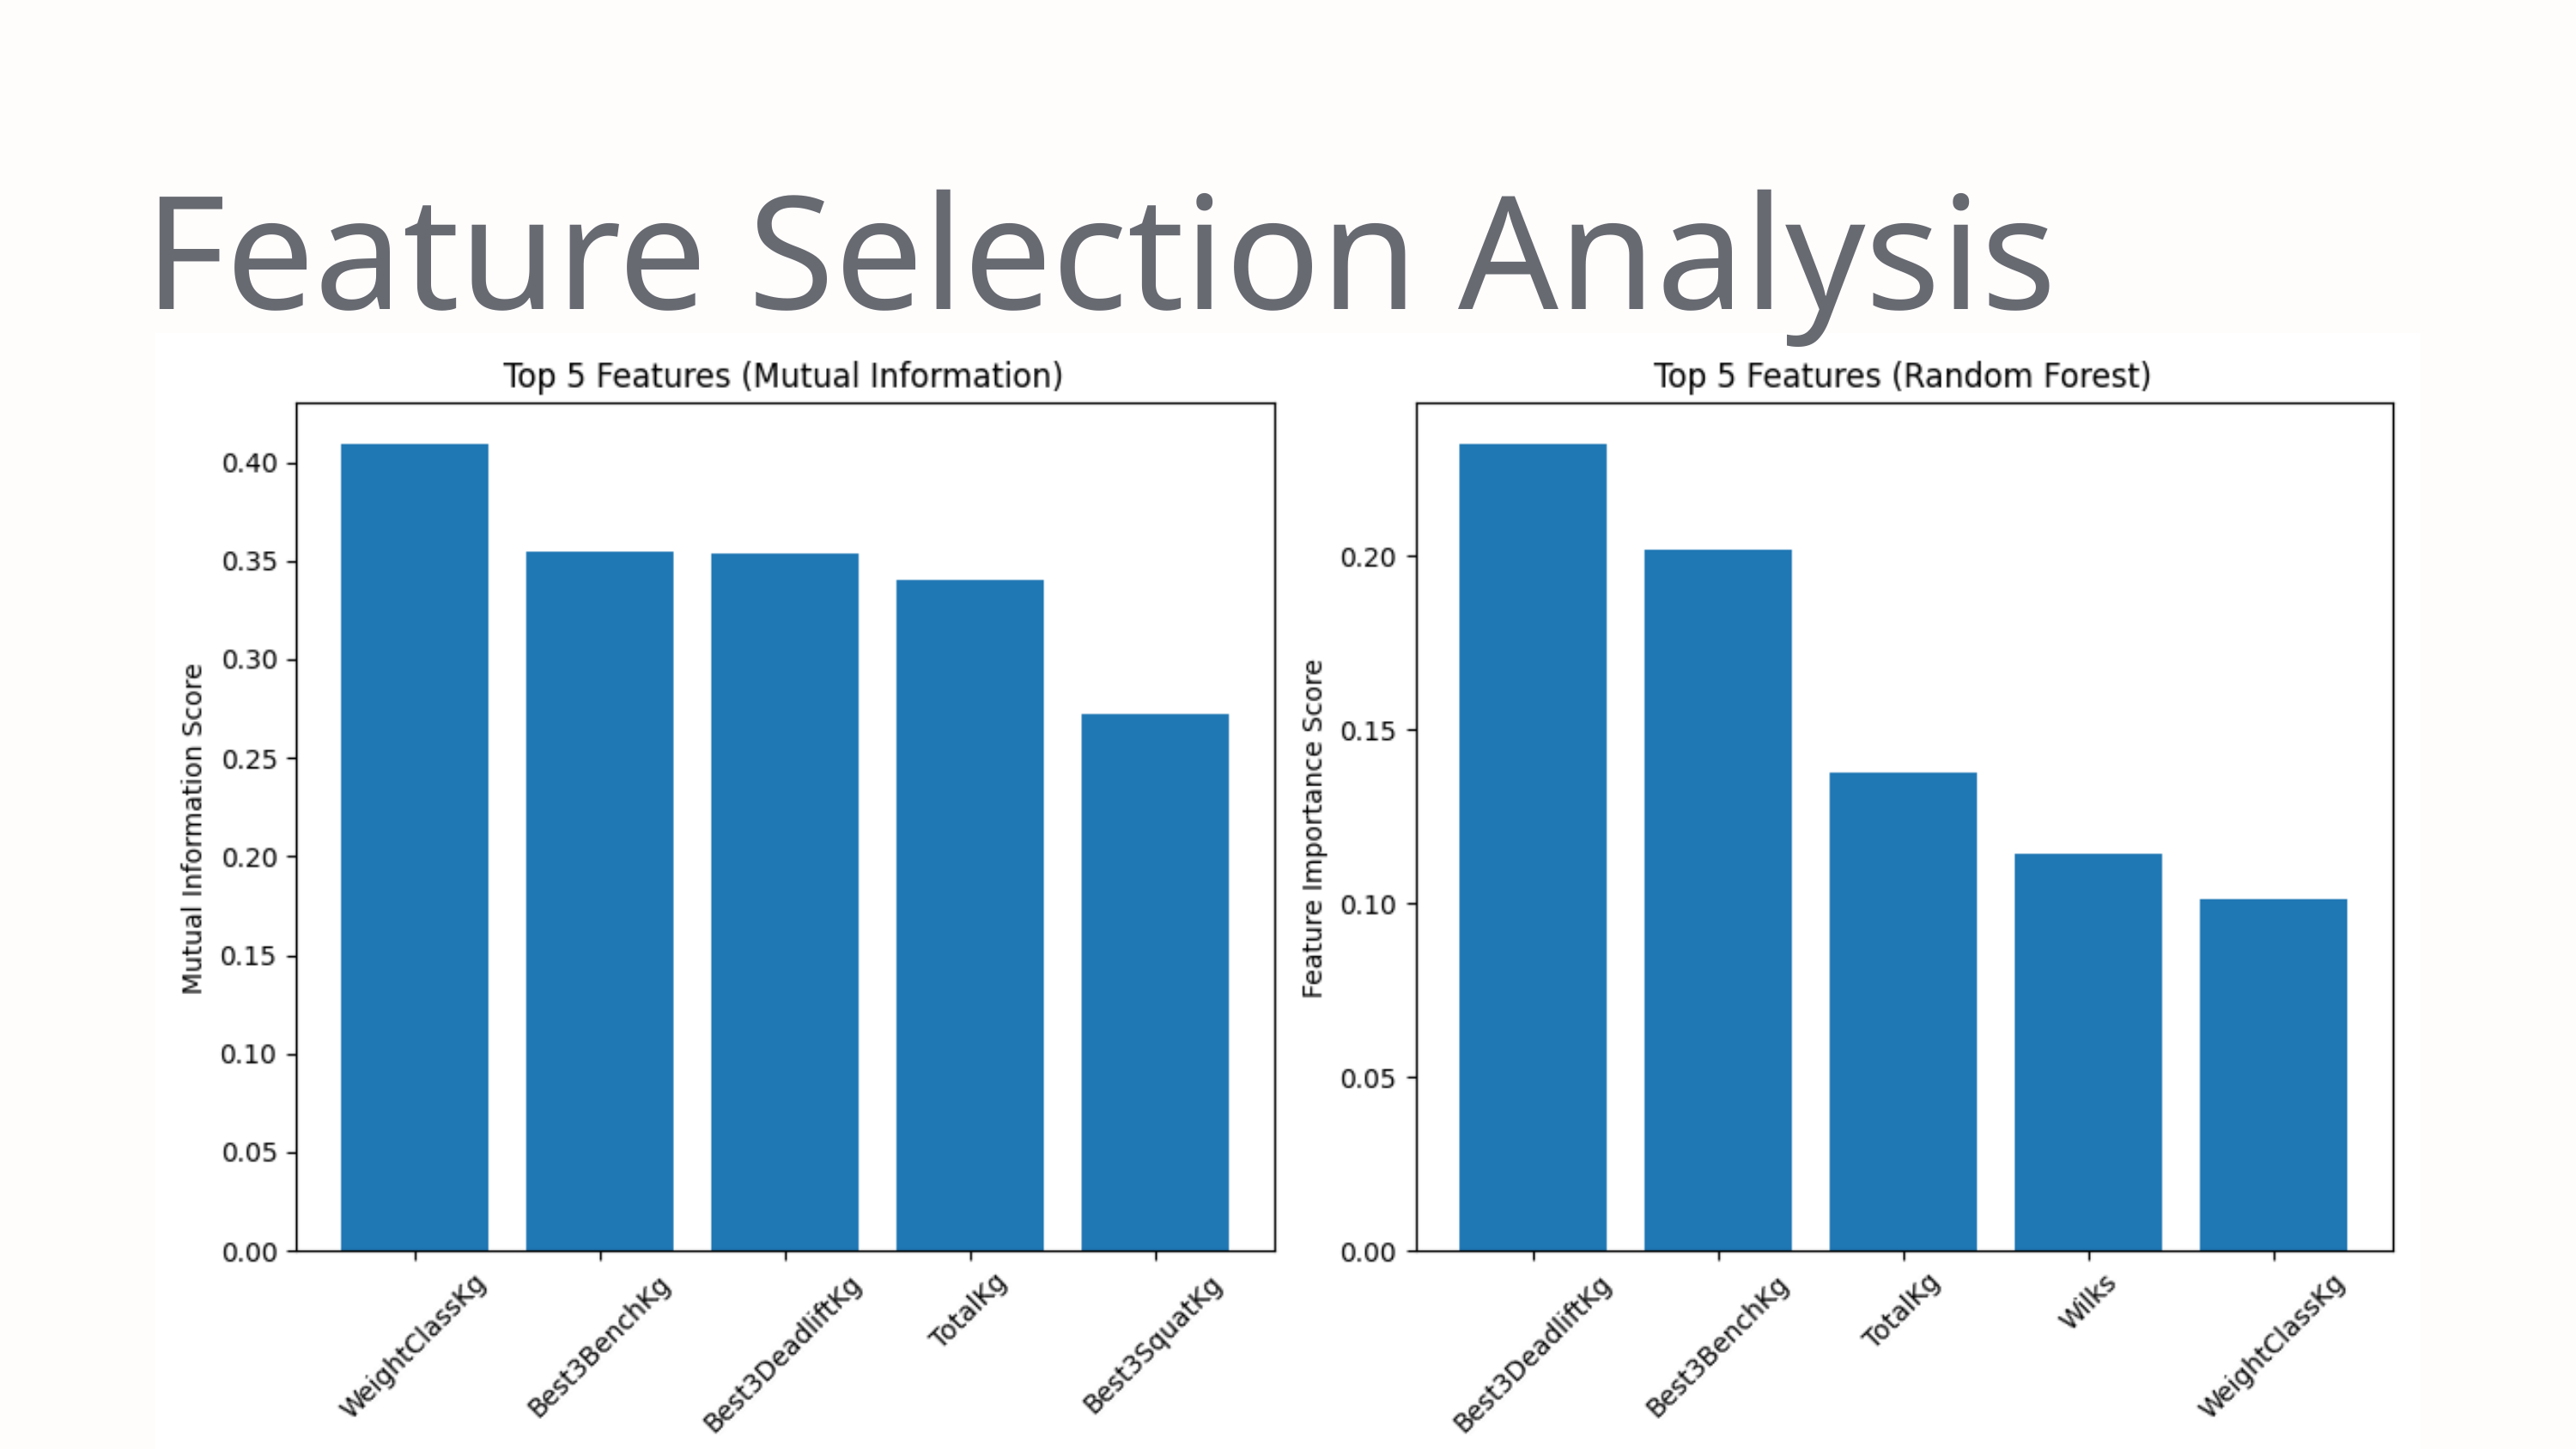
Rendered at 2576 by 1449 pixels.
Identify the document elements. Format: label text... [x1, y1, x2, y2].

text_box [155, 342, 2421, 1449]
text_box Feature Selection Analysis [144, 120, 2549, 342]
